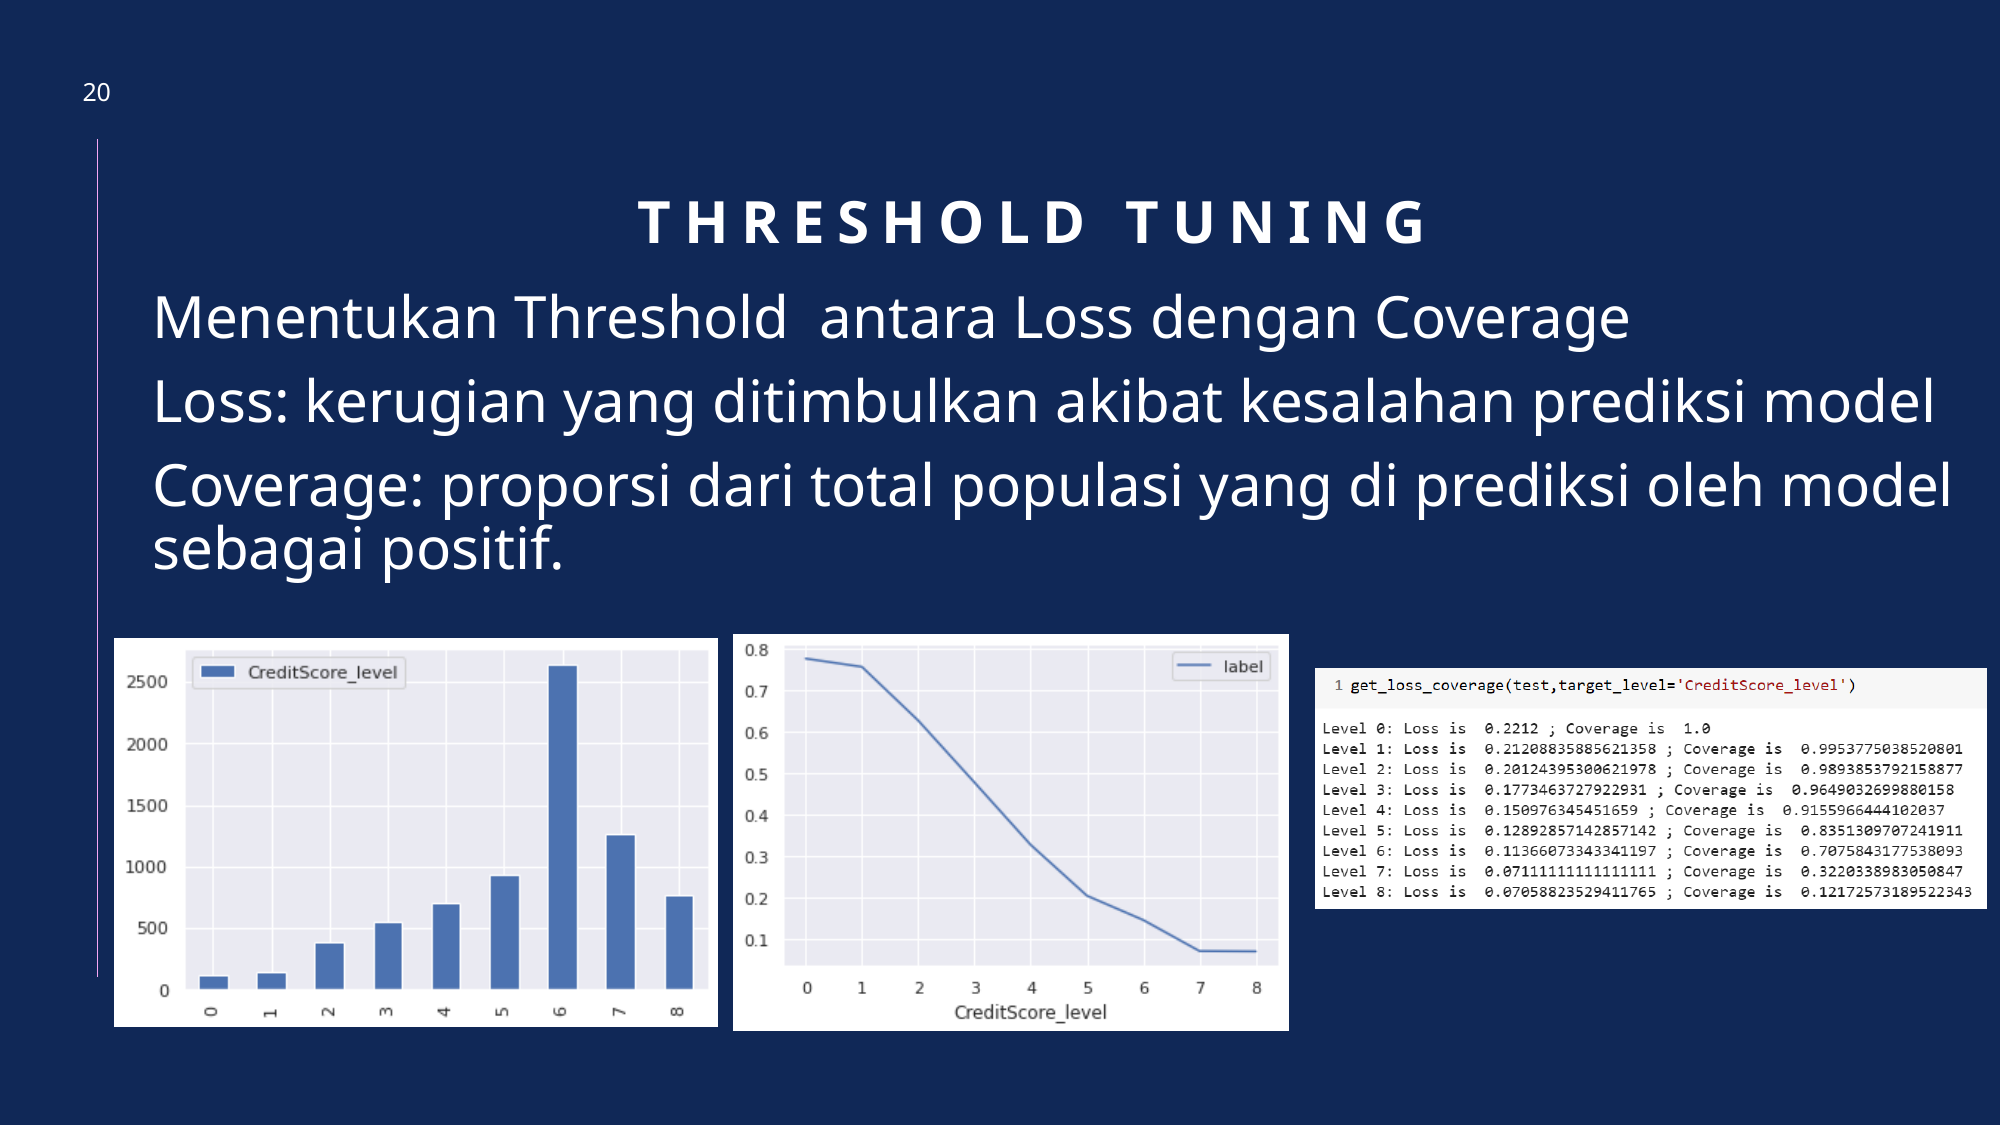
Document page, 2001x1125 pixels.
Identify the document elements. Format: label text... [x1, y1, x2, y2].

picture [114, 638, 718, 1027]
picture [1315, 668, 1987, 909]
title THRESHOLD TUNING [139, 136, 1925, 280]
list Menentukan Threshold antara Loss dengan Coverage Loss: kerugian yang ditimbulkan akibat kesalahan prediksi model Coverage: proporsi dari total populasi yang di prediksi oleh model sebagai positif. [137, 280, 1973, 457]
slide_number 20 [53, 67, 140, 119]
picture [733, 634, 1290, 1031]
